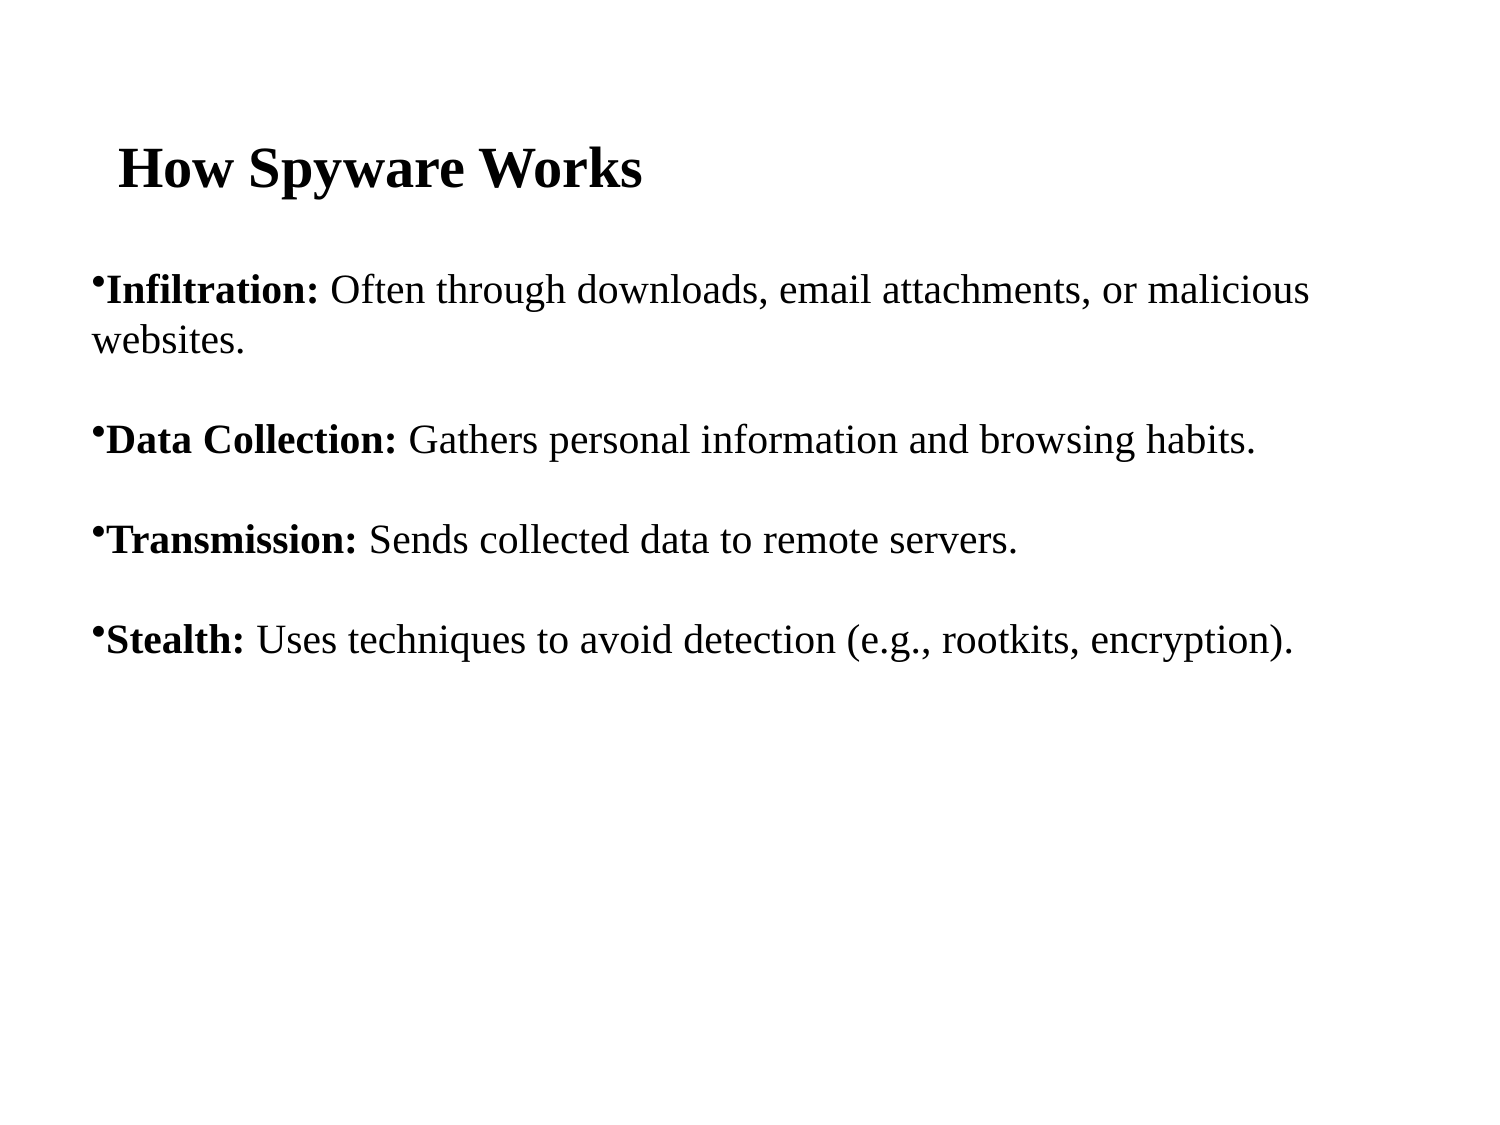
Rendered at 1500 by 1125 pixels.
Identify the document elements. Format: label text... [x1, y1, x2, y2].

text_box Infiltration: Often through downloads, email attachments, or malicious websites. Data Collection: Gathers personal information and browsing habits. Transmission: Sends collected data to remote servers. Stealth: Uses techniques to avoid detection (e.g., rootkits, encryption). [76, 204, 1445, 720]
title How Spyware Works [103, 59, 1397, 204]
